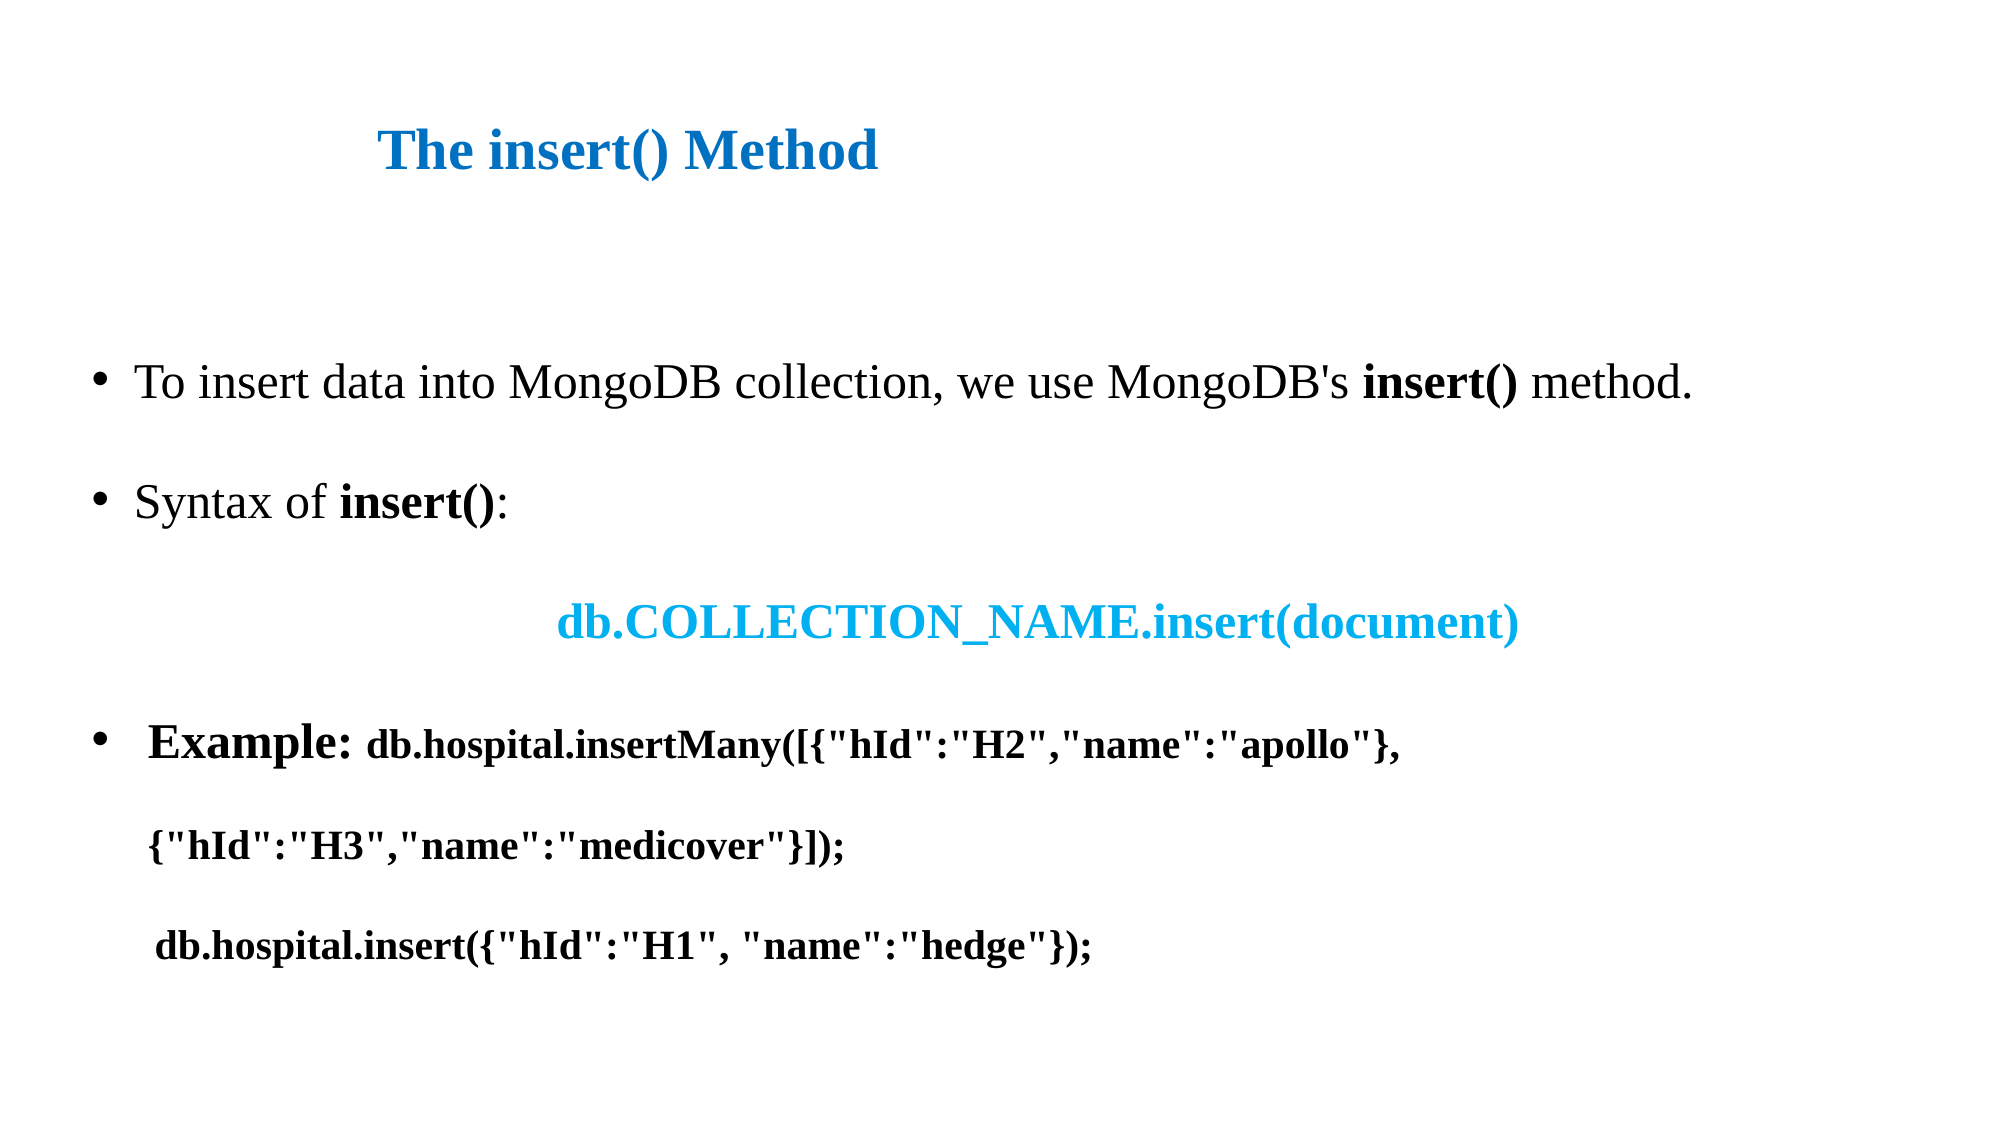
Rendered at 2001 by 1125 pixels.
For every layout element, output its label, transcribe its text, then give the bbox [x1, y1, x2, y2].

text_box The insert() Method [362, 103, 1466, 189]
text_box To insert data into MongoDB collection, we use MongoDB's insert() method. Syntax of insert(): db.COLLECTION_NAME.insert(document) Example: db.hospital.insertMany([{"hId":"H2","name":"apollo"},{"hId":"H3","name":"medicover"}]); db.hospital.insert({"hId":"H1", "name":"hedge"}); [76, 280, 2000, 976]
